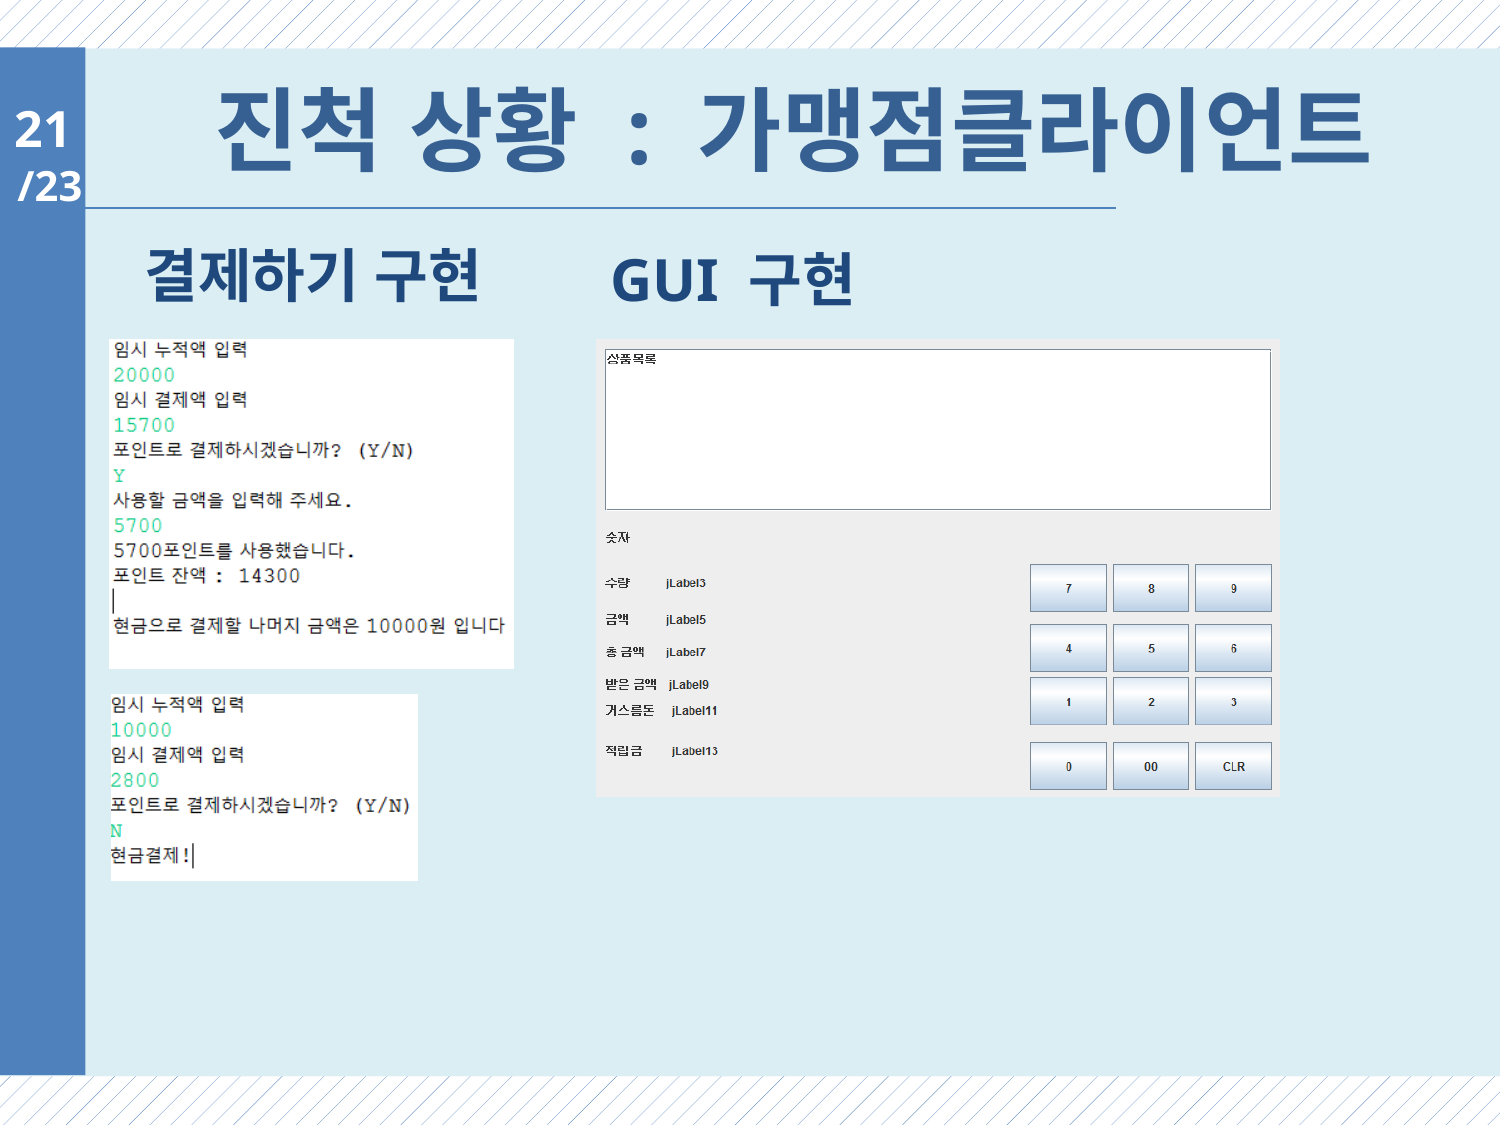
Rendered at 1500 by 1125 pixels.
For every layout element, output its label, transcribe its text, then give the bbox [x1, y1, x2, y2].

picture [109, 339, 514, 669]
picture [596, 339, 1280, 797]
text_box 결제하기 구현 [129, 231, 497, 317]
picture [110, 693, 418, 881]
title 진척 상황 : 가맹점클라이언트 [88, 49, 1500, 206]
text_box GUI 구현 [595, 235, 871, 321]
text_box 21 [0, 89, 88, 165]
